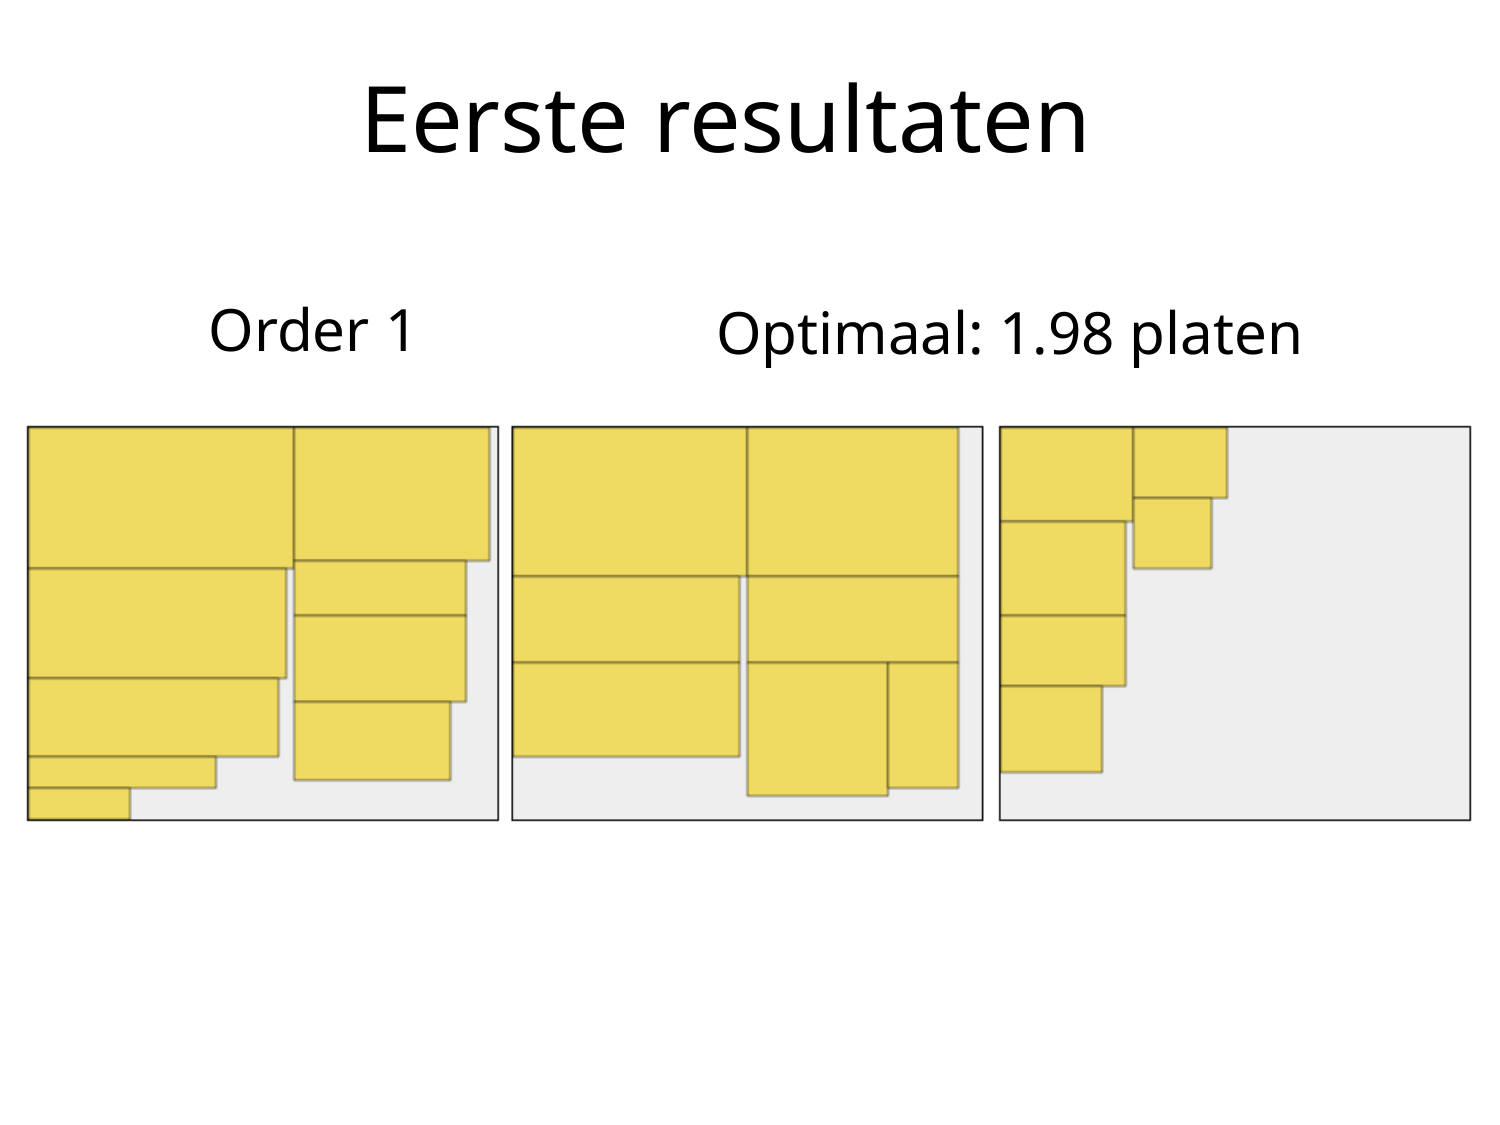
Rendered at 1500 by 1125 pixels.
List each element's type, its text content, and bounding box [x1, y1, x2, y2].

picture [20, 420, 1477, 826]
text_box Optimaal: 1.98 platen [679, 210, 1341, 419]
text_box Order 1 [21, 208, 606, 419]
text_box Eerste resultaten [88, 0, 1364, 237]
